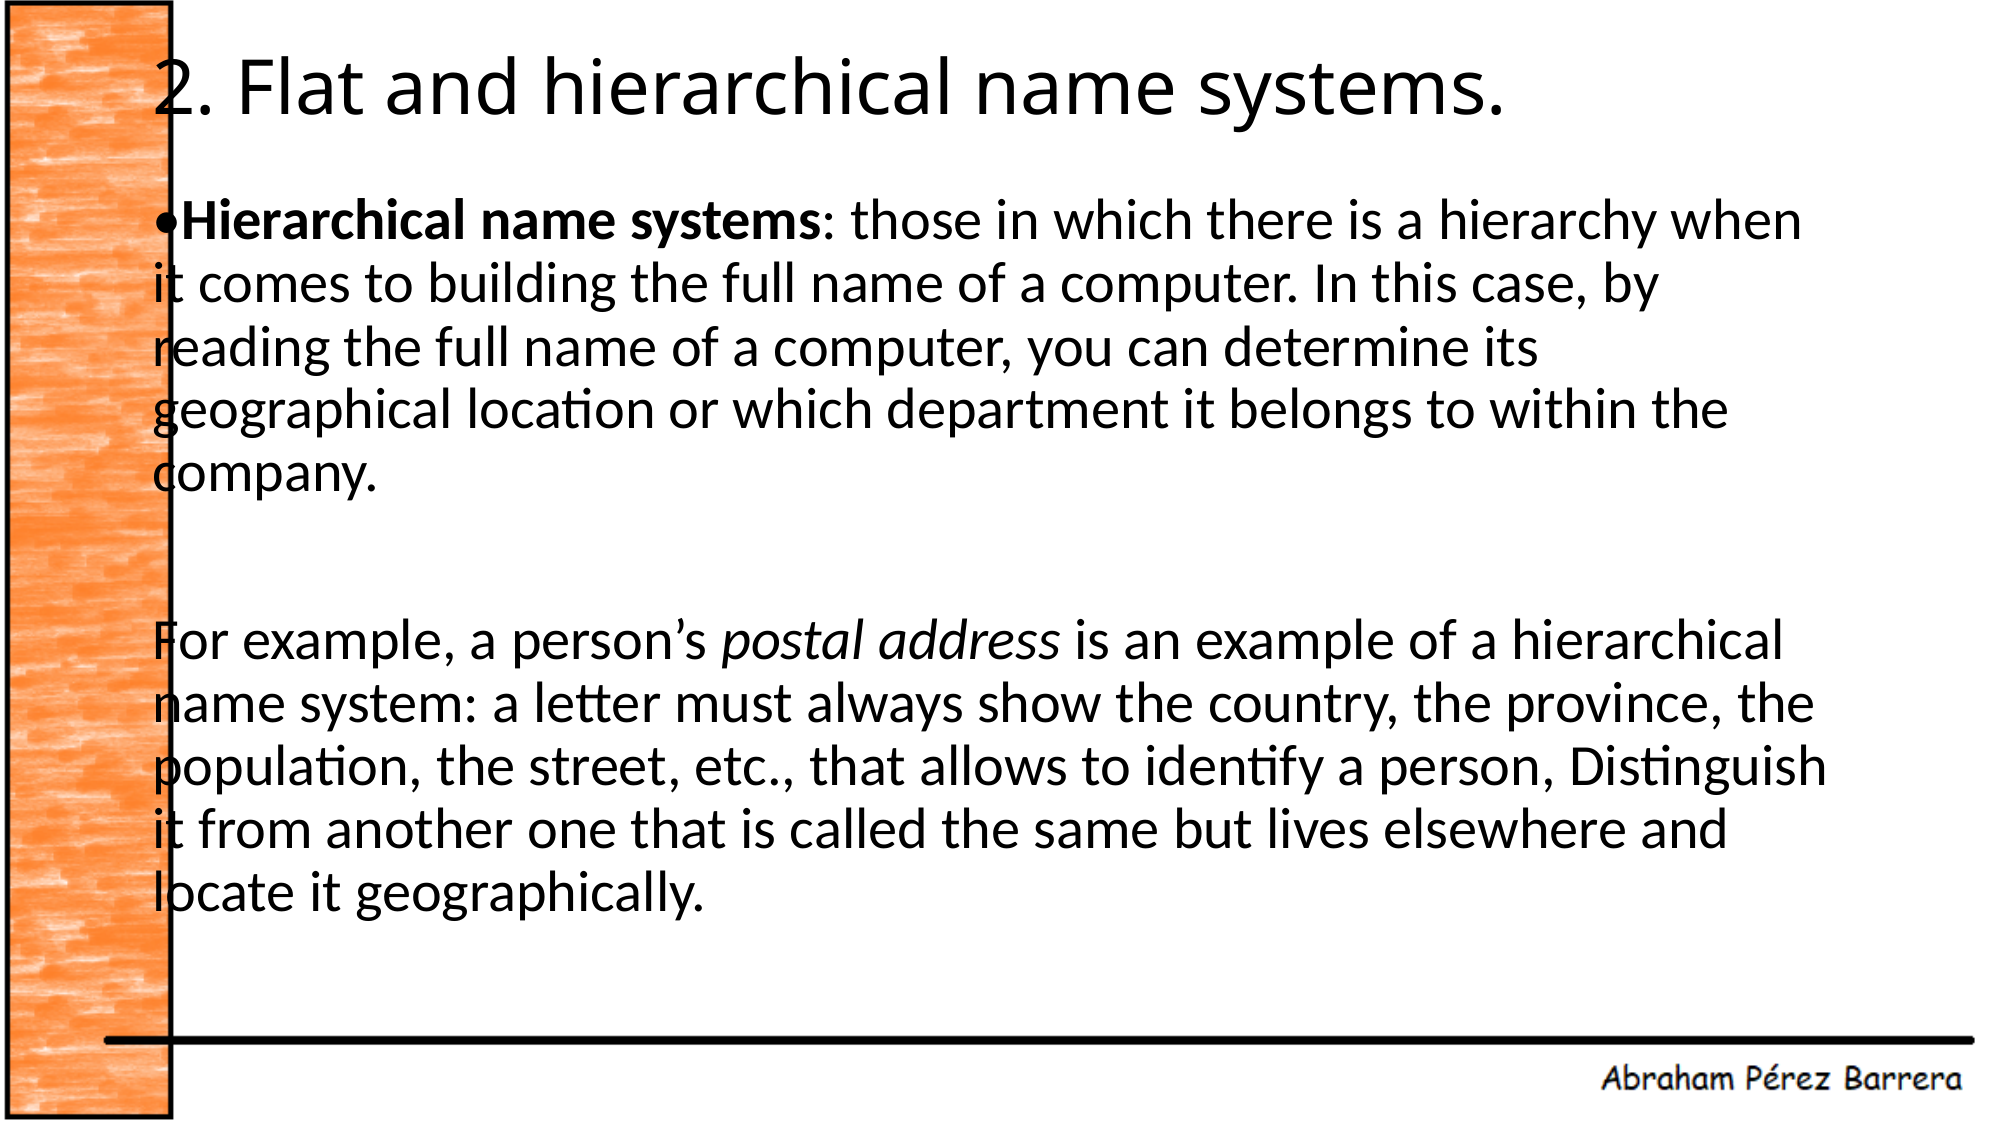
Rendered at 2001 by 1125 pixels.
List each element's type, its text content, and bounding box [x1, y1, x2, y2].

picture [0, 0, 2001, 1125]
list •Hierarchical name systems: those in which there is a hierarchy when it comes to building the full name of a computer. In this case, by reading the full name of a computer, you can determine its geographical location or which department it belongs to within the company. For example, a person’s postal address is an example of a hierarchical name system: a letter must always show the country, the province, the population, the street, etc., that allows to identify a person, Distinguish it from another one that is called the same but lives elsewhere and locate it geographically. [137, 182, 1863, 986]
title 2. Flat and hierarchical name systems. [137, 41, 1863, 139]
